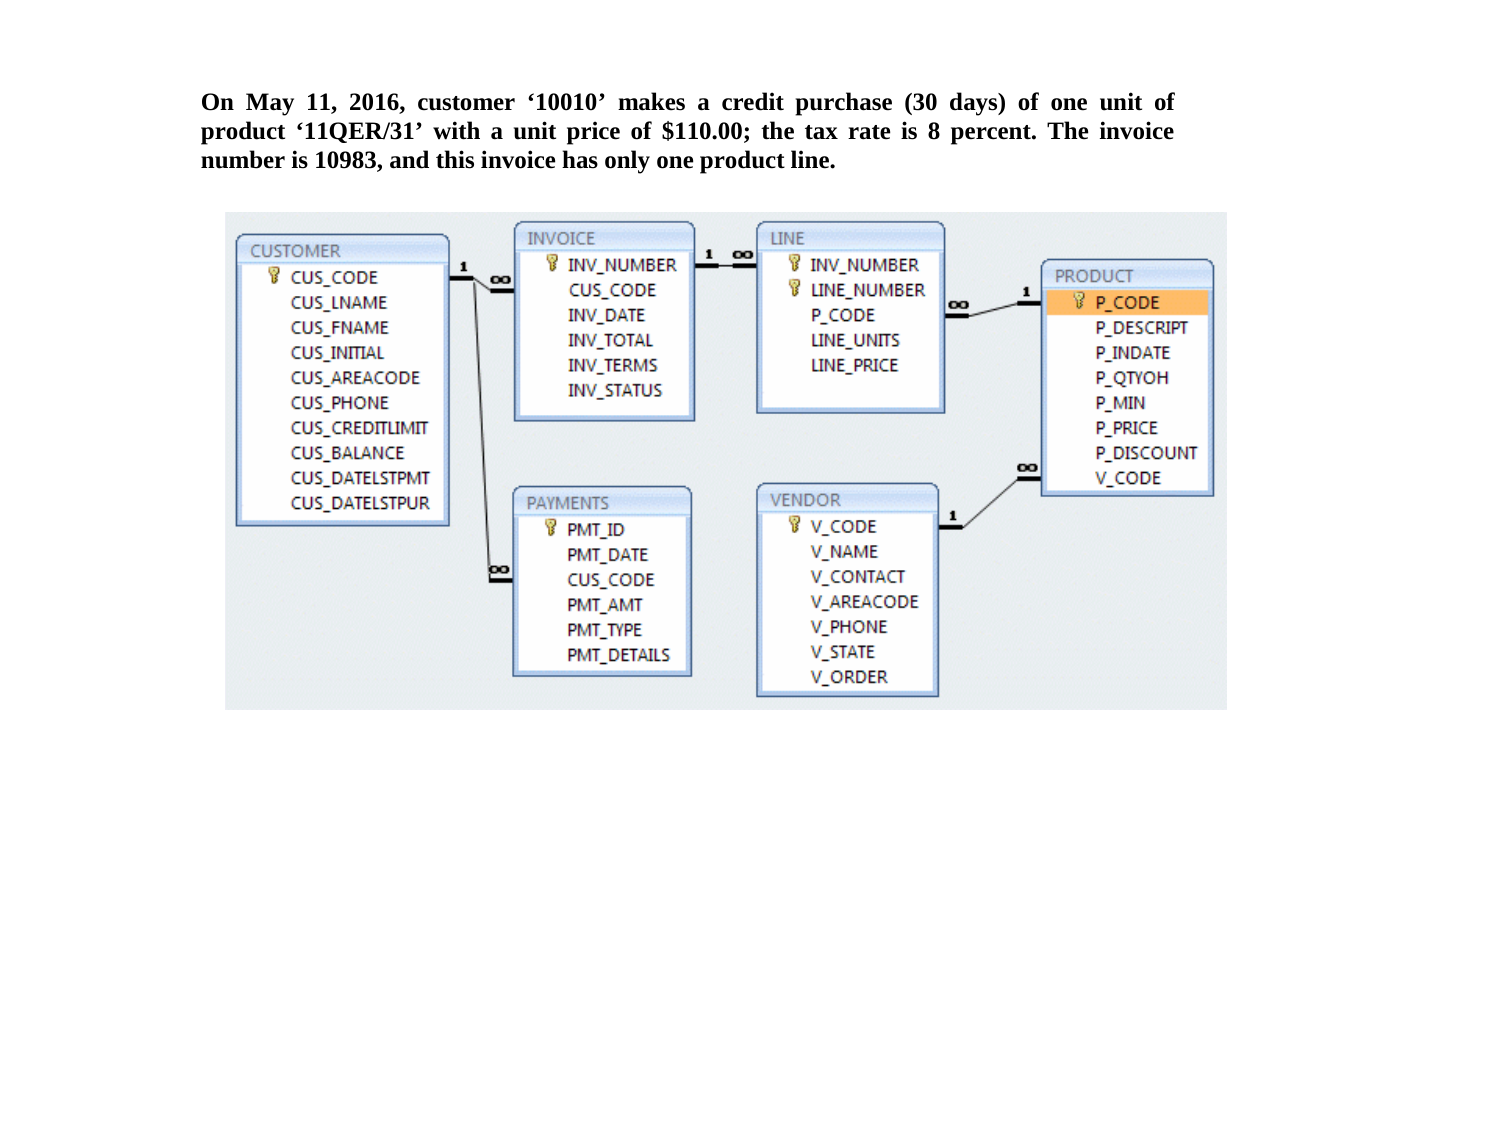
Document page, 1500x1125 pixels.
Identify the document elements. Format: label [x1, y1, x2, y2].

picture [193, 87, 1176, 175]
picture [224, 212, 1227, 710]
